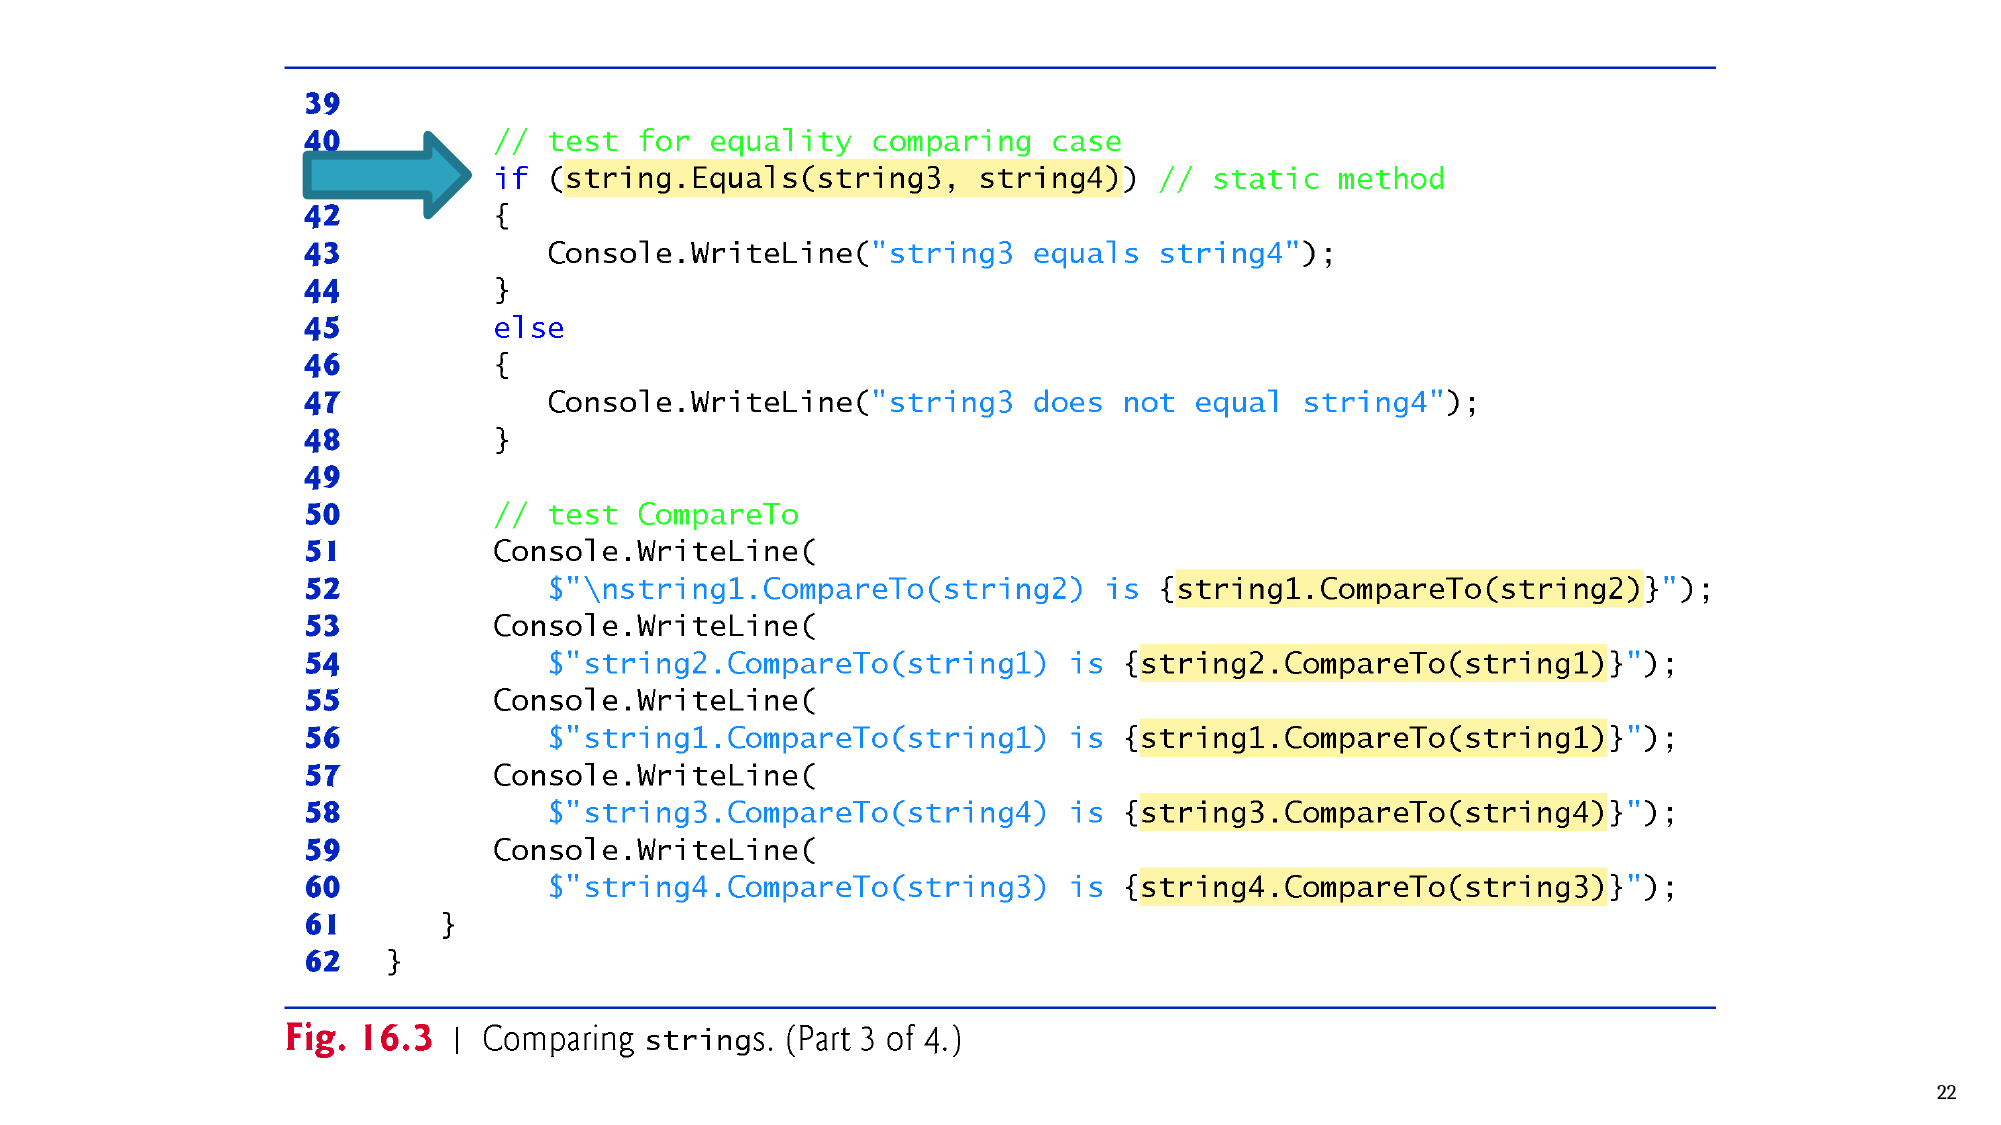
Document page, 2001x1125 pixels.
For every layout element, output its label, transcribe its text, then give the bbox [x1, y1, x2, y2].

slide_number 22 [1891, 1051, 1972, 1112]
picture [216, 0, 1784, 1125]
